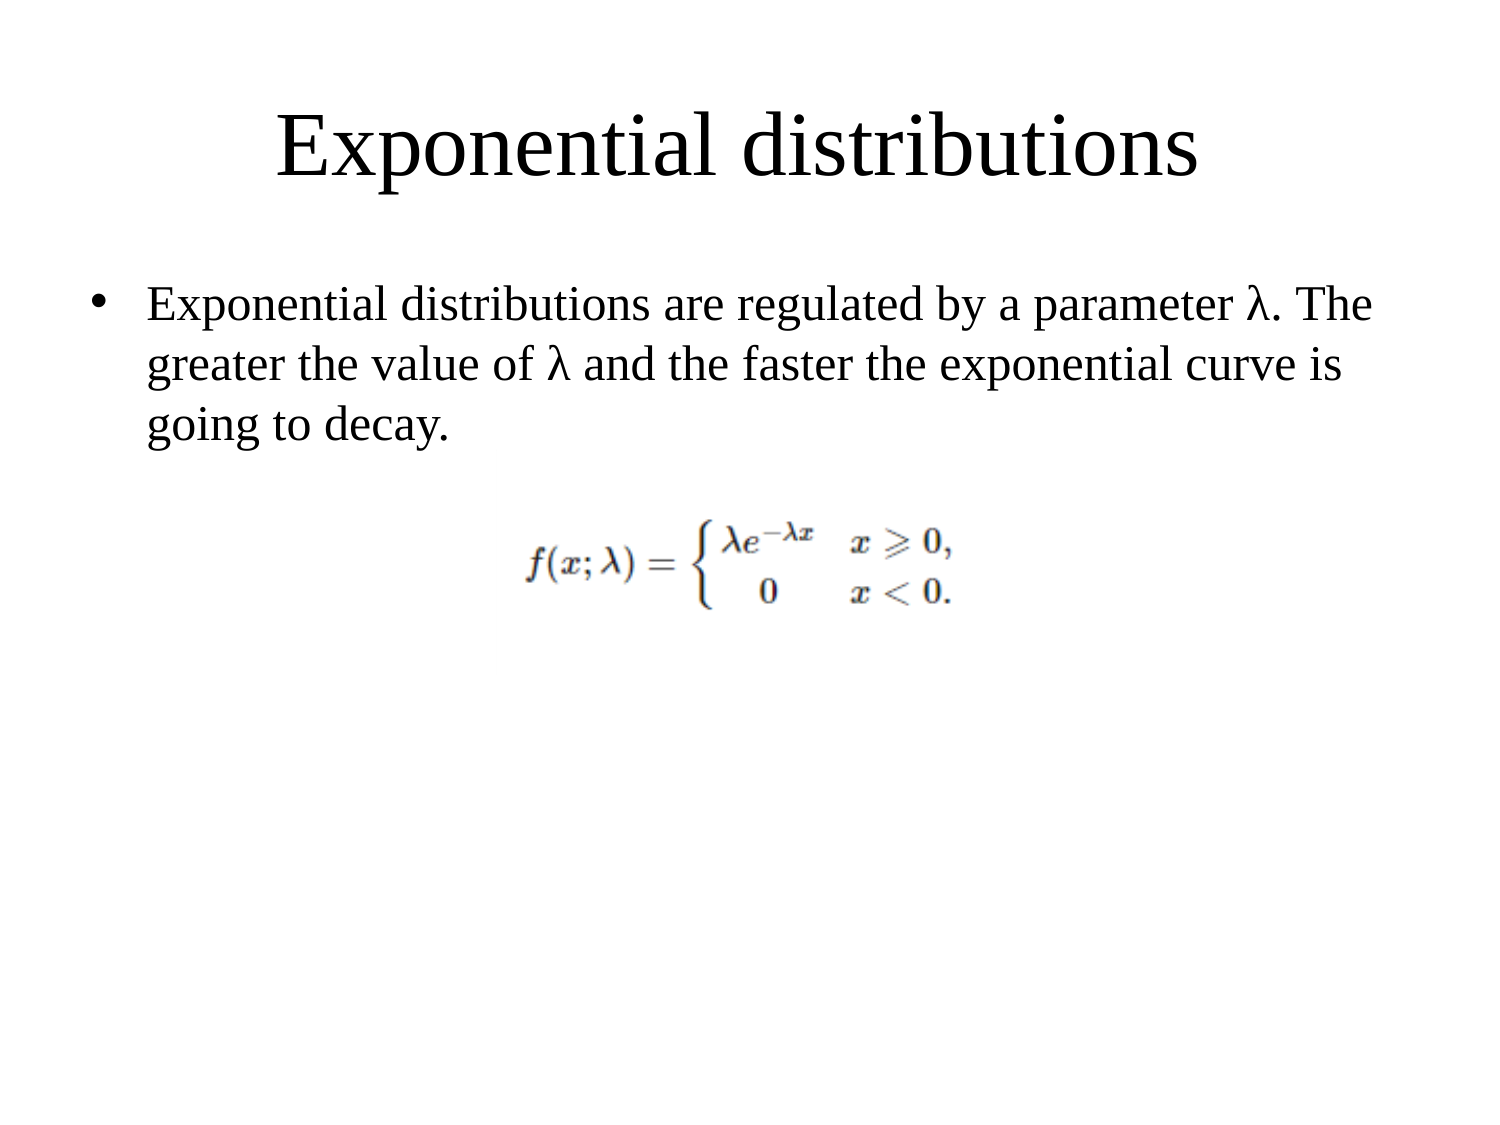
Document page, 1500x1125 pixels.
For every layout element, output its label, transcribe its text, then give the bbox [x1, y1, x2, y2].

title Exponential distributions [75, 45, 1425, 233]
list Exponential distributions are regulated by a parameter λ. The greater the value of λ and the faster the exponential curve is going to decay. [75, 262, 1425, 1005]
picture [495, 449, 1005, 676]
